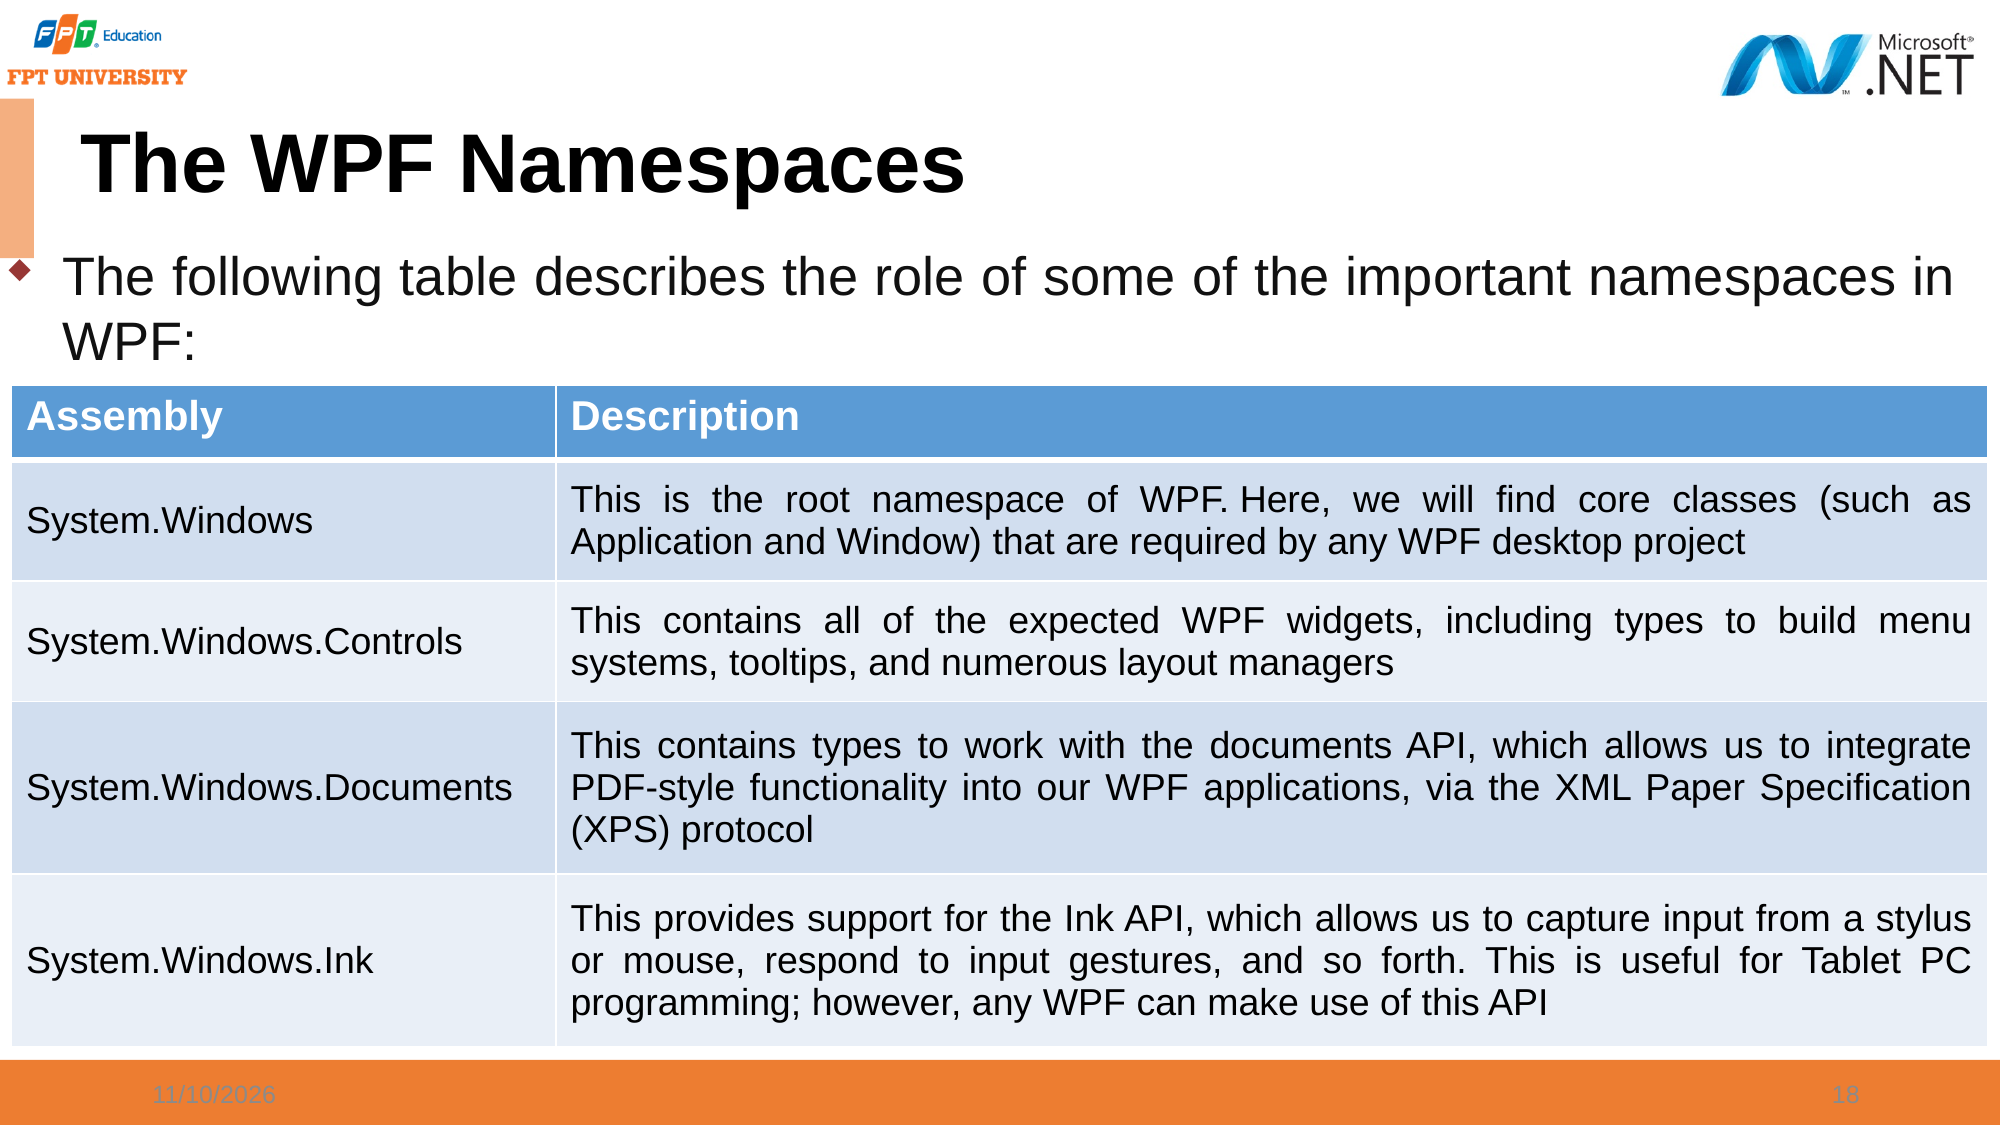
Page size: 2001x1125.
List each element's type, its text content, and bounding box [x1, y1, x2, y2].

table_cell This provides support for the Ink API, which allows us to capture input from a stylus or mouse, respond to input gestures, and so forth. This is useful for Tablet PC programming; however, any WPF can make use of this API [557, 875, 1987, 1046]
table_header Assembly [12, 386, 555, 457]
table_cell System.Windows.Ink [12, 875, 555, 1046]
table_cell This contains all of the expected WPF widgets, including types to build menu systems, tooltips, and numerous layout managers [557, 582, 1987, 701]
table_cell System.Windows.Controls [12, 582, 555, 701]
table_cell This is the root namespace of WPF. Here, we will find core classes (such as Application and Window) that are required by any WPF desktop project [557, 463, 1987, 580]
table_header Description [557, 386, 1987, 457]
text_box The following table describes the role of some of the important namespaces in WPF: [0, 233, 1990, 379]
table_cell System.Windows.Documents [12, 702, 555, 873]
table_cell System.Windows [12, 463, 555, 580]
table_cell This contains types to work with the documents API, which allows us to integrate PDF-style functionality into our WPF applications, via the XML Paper Specification (XPS) protocol [557, 702, 1987, 873]
picture [1685, 0, 2001, 129]
title The WPF Namespaces [65, 118, 2000, 213]
picture [0, 0, 194, 95]
slide_number 18 [1424, 1063, 1875, 1123]
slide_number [137, 1063, 588, 1123]
